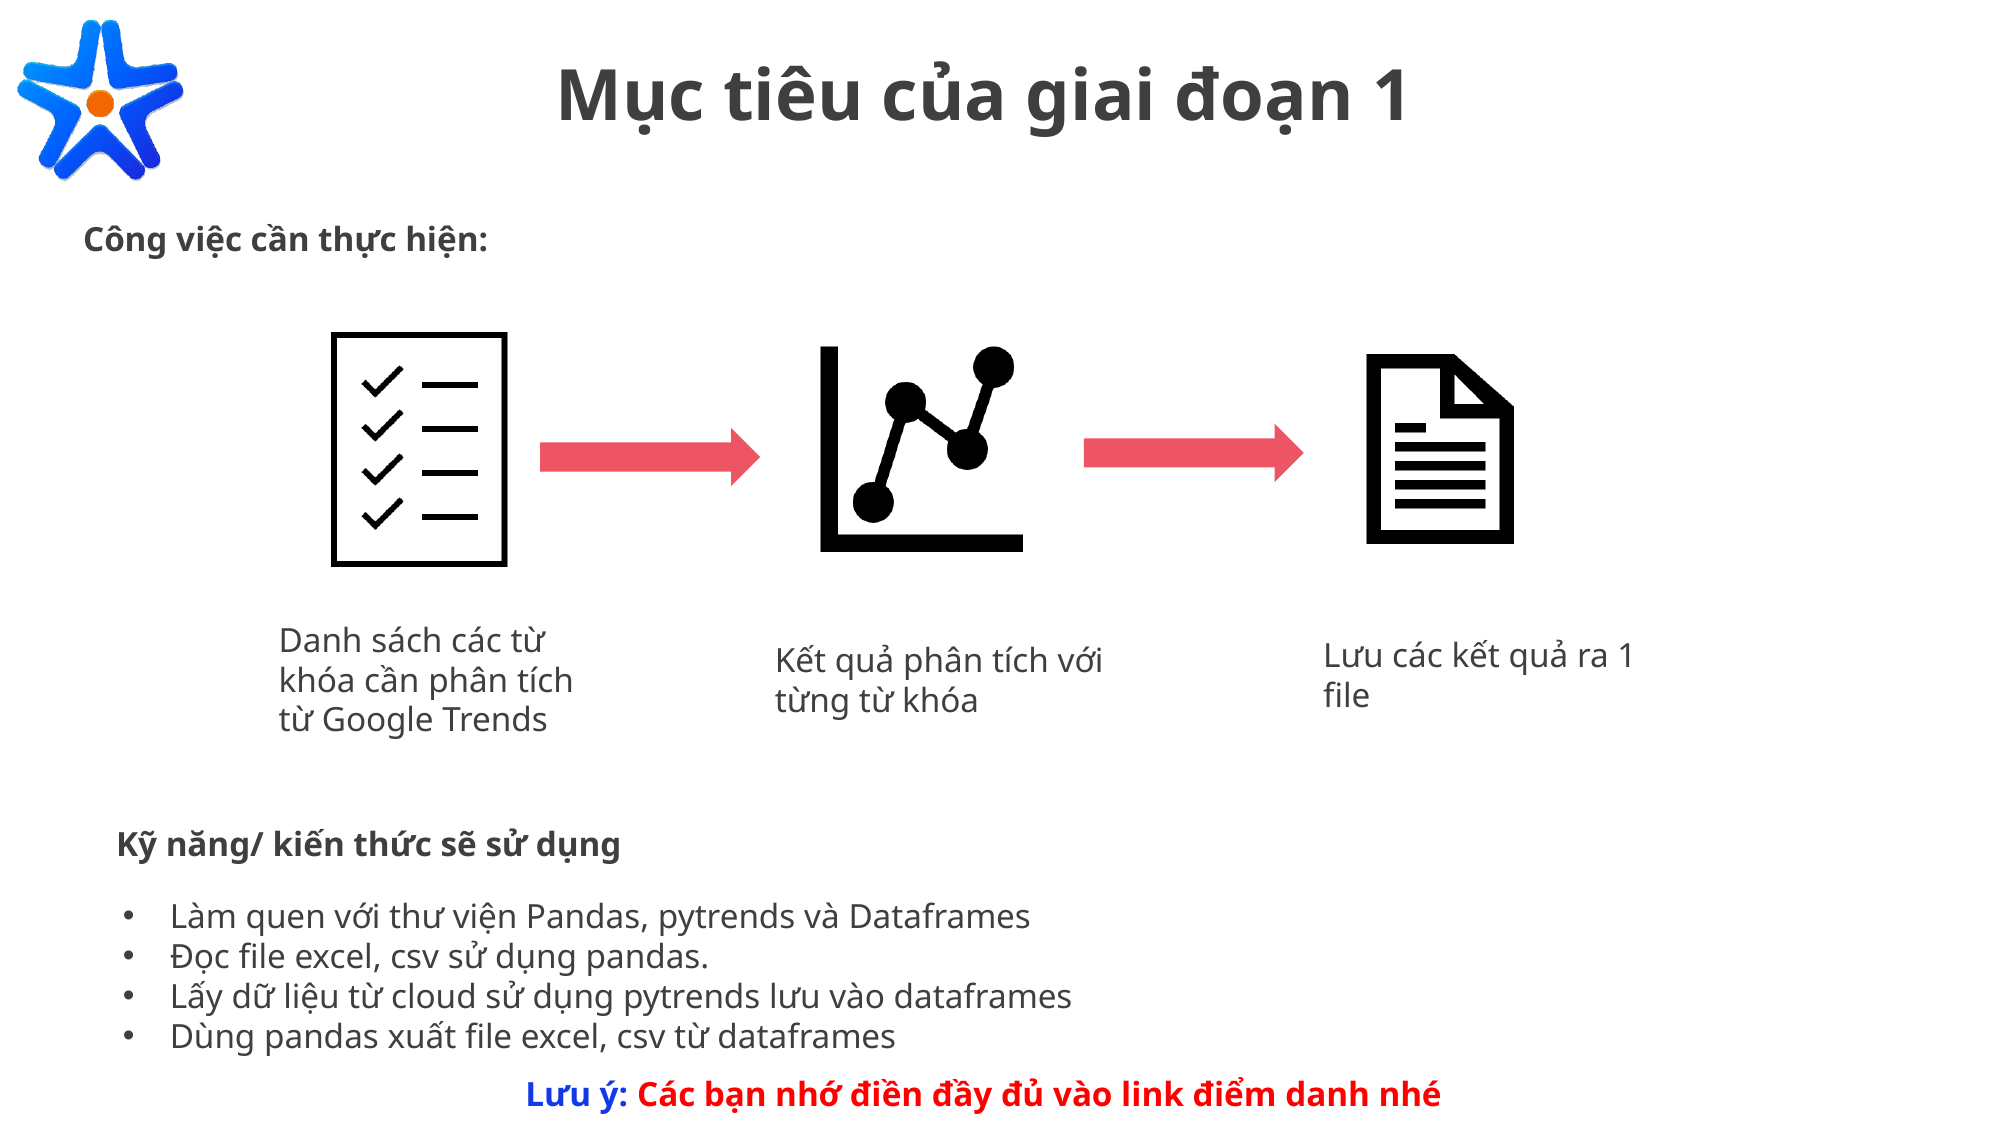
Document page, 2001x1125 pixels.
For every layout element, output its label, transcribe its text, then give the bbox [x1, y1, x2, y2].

text_box Kết quả phân tích với từng từ khóa [760, 631, 1125, 727]
picture [278, 308, 560, 590]
picture [0, 0, 200, 200]
text_box Lưu các kết quả ra 1 file [1308, 627, 1673, 722]
text_box [1082, 421, 1306, 485]
text_box Mục tiêu của giai đoạn 1 [332, 42, 1637, 142]
text_box Kỹ năng/ kiến thức sẽ sử dụng [101, 816, 651, 871]
picture [1326, 335, 1554, 563]
picture [779, 308, 1061, 590]
text_box Làm quen với thư viện Pandas, pytrends và Dataframes Đọc file excel, csv sử dụng pandas. Lấy dữ liệu từ cloud sử dụng pytrends lưu vào dataframes Dùng pandas xuất file excel, csv từ dataframes [108, 887, 1309, 1062]
text_box Lưu ý: Các bạn nhớ điền đầy đủ vào link điểm danh nhé [510, 1065, 1458, 1125]
text_box [560, 425, 762, 489]
text_box Công việc cần thực hiện: [68, 211, 729, 266]
text_box Danh sách các từ khóa cần phân tích từ Google Trends [263, 611, 628, 746]
